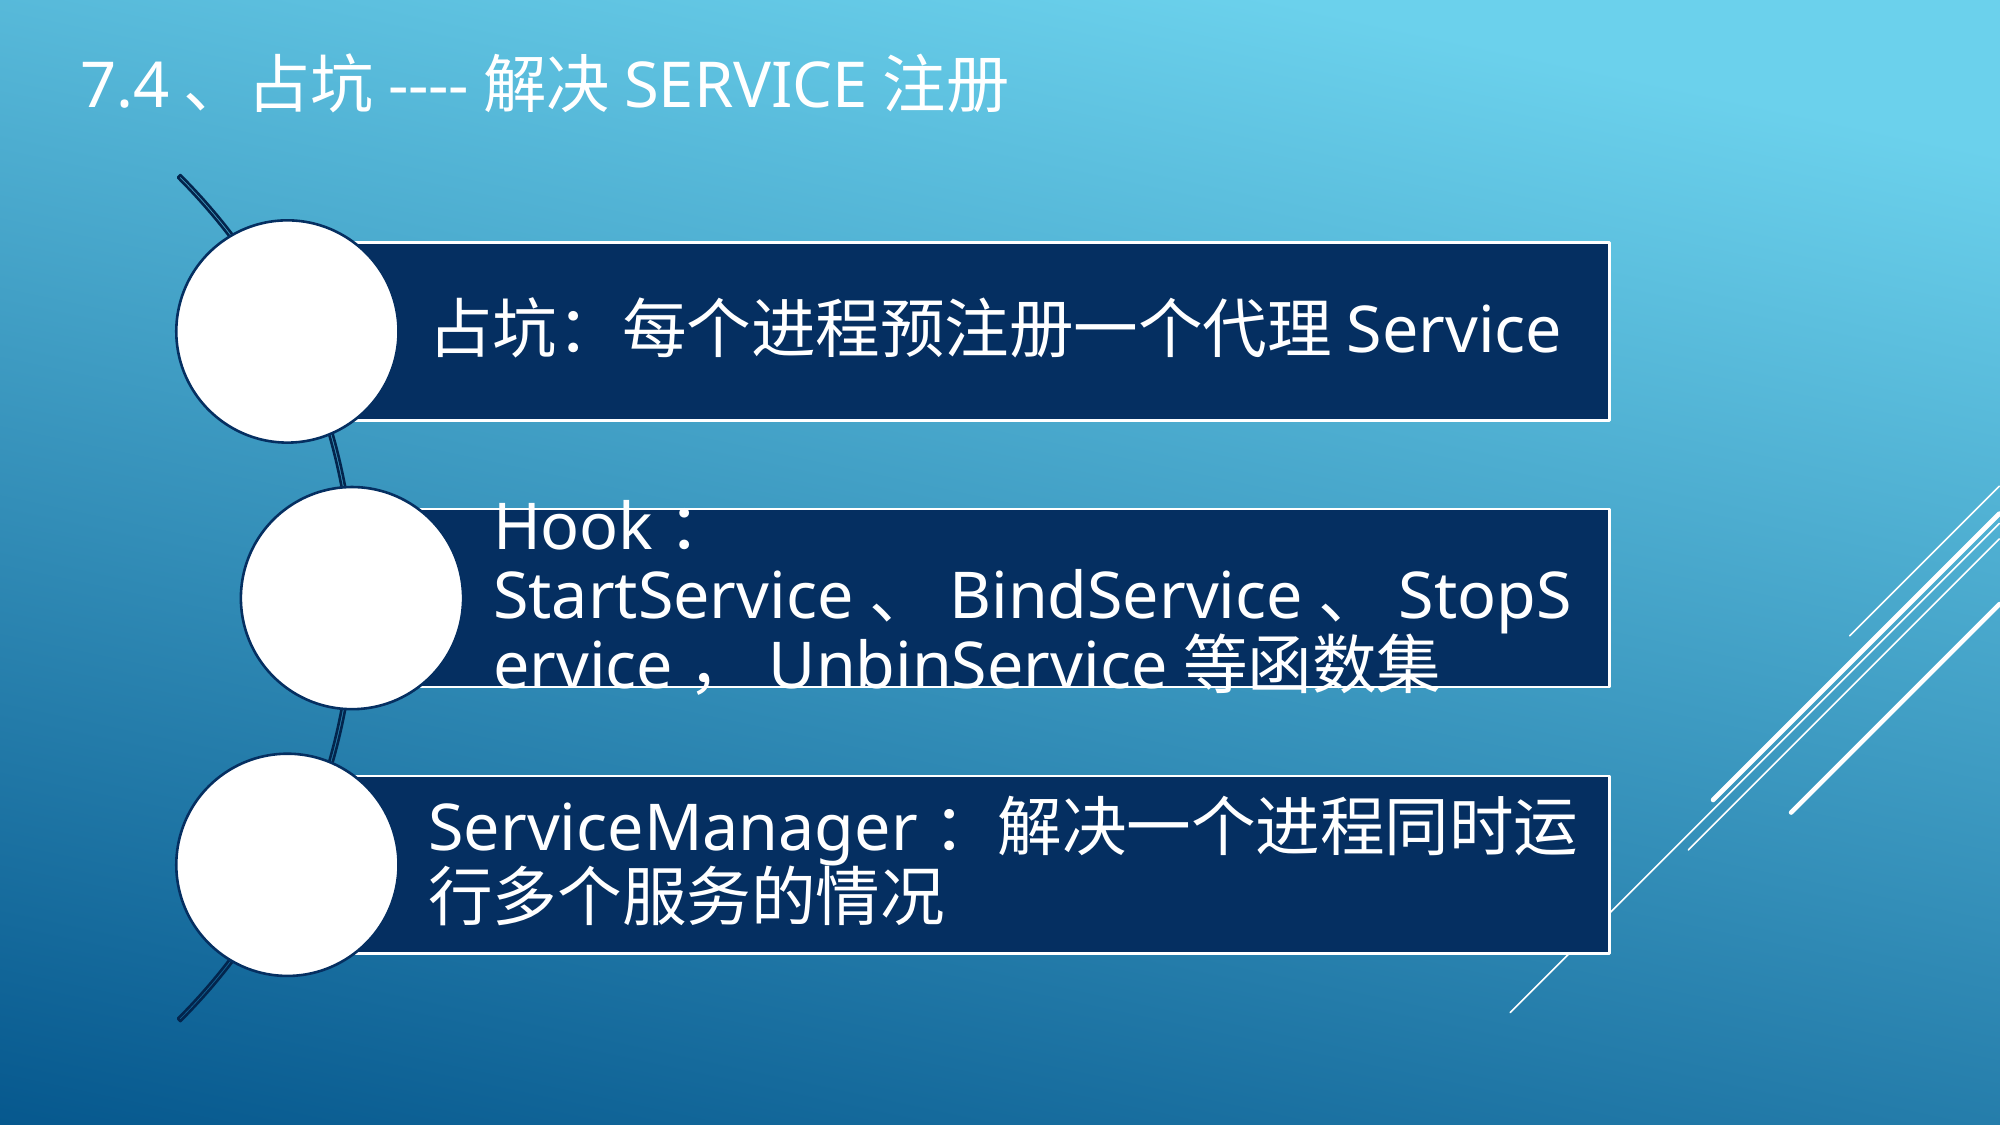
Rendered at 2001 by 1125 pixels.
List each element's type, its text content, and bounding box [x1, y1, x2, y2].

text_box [163, 153, 1623, 1043]
title 7.4、占坑----解决SERVICE注册 [64, 36, 1715, 129]
